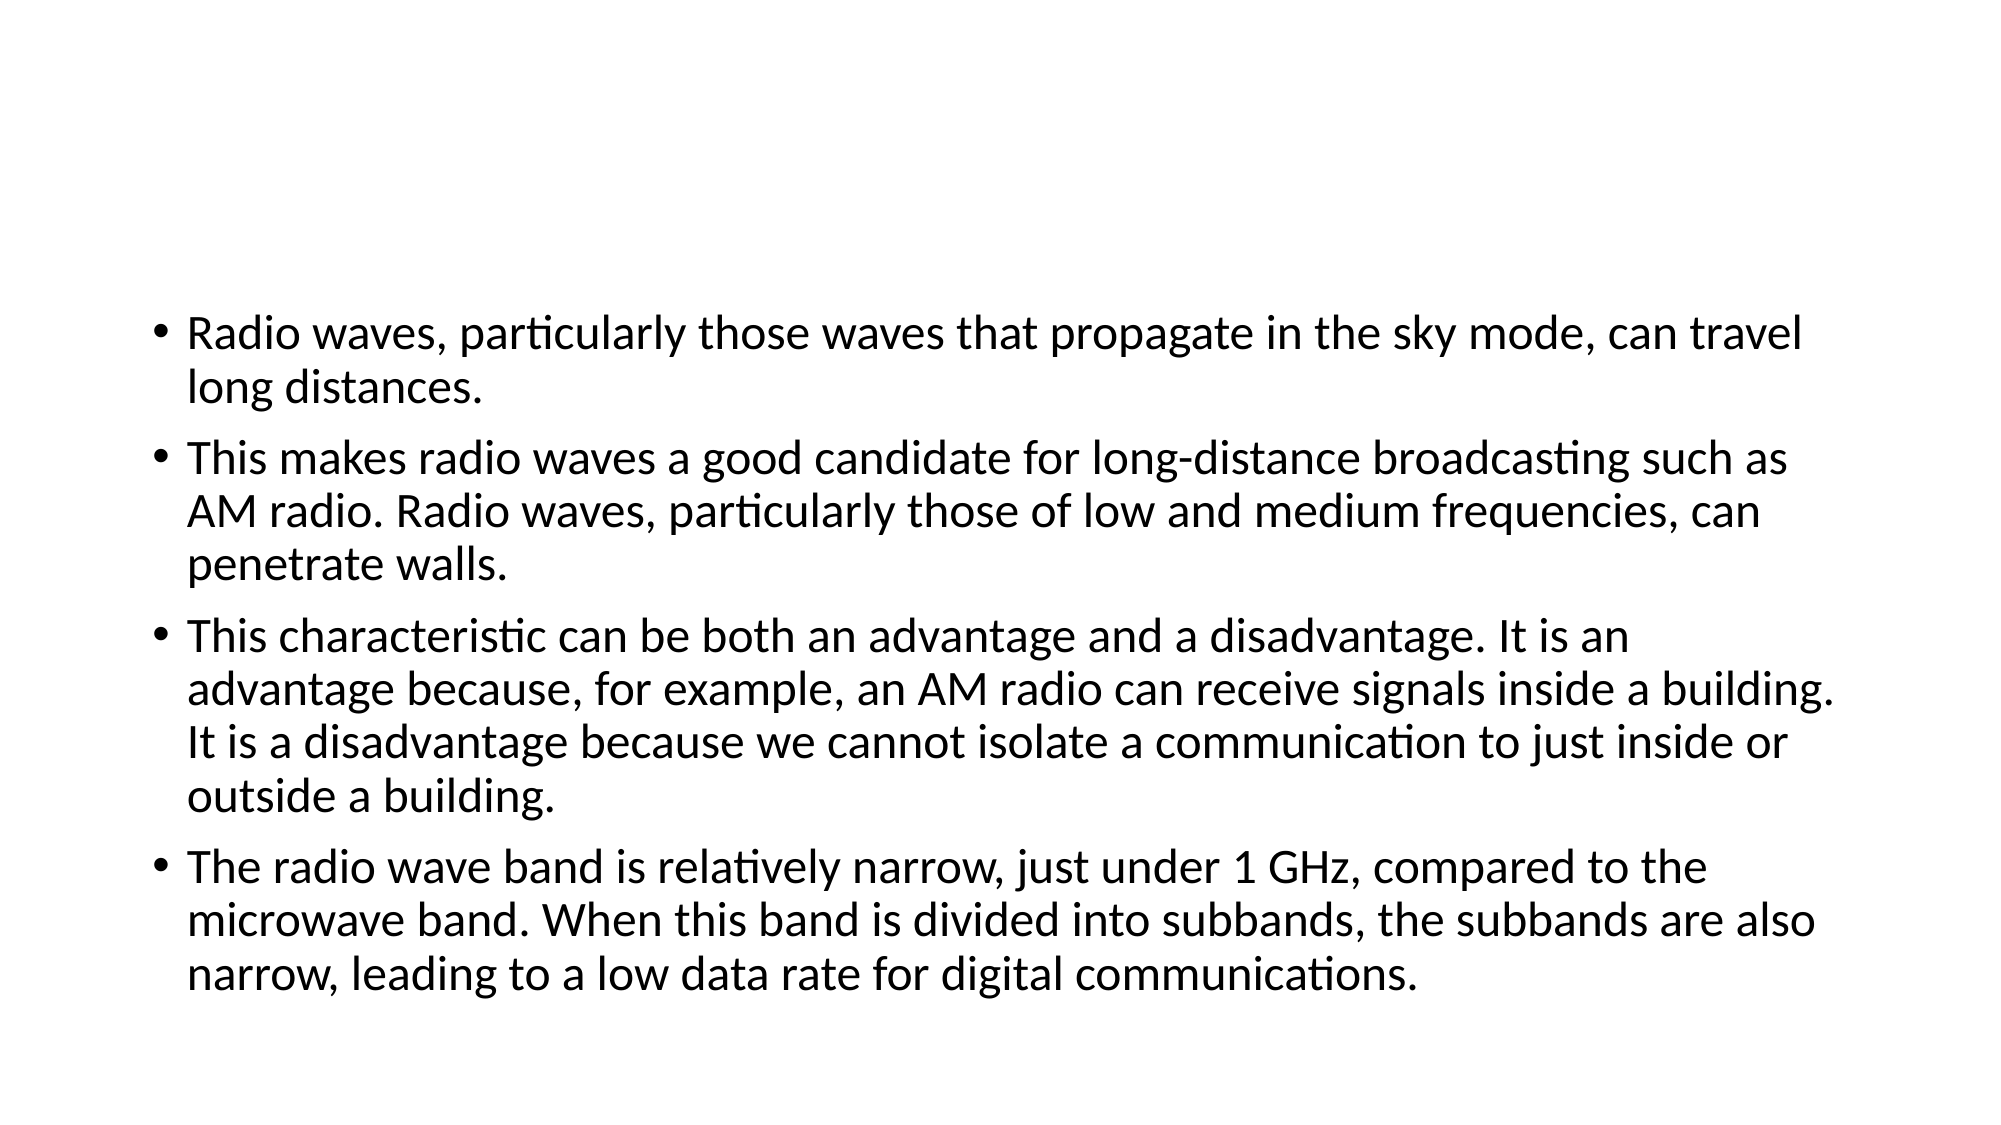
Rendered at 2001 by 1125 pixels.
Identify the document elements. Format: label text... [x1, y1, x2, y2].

list Radio waves, particularly those waves that propagate in the sky mode, can travel long distances. This makes radio waves a good candidate for long-distance broadcasting such as AM radio. Radio waves, particularly those of low and medium frequencies, can penetrate walls. This characteristic can be both an advantage and a disadvantage. It is an advantage because, for example, an AM radio can receive signals inside a building. It is a disadvantage because we cannot isolate a communication to just inside or outside a building. The radio wave band is relatively narrow, just under 1 GHz, compared to the microwave band. When this band is divided into subbands, the subbands are also narrow, leading to a low data rate for digital communications. [137, 299, 1863, 1014]
